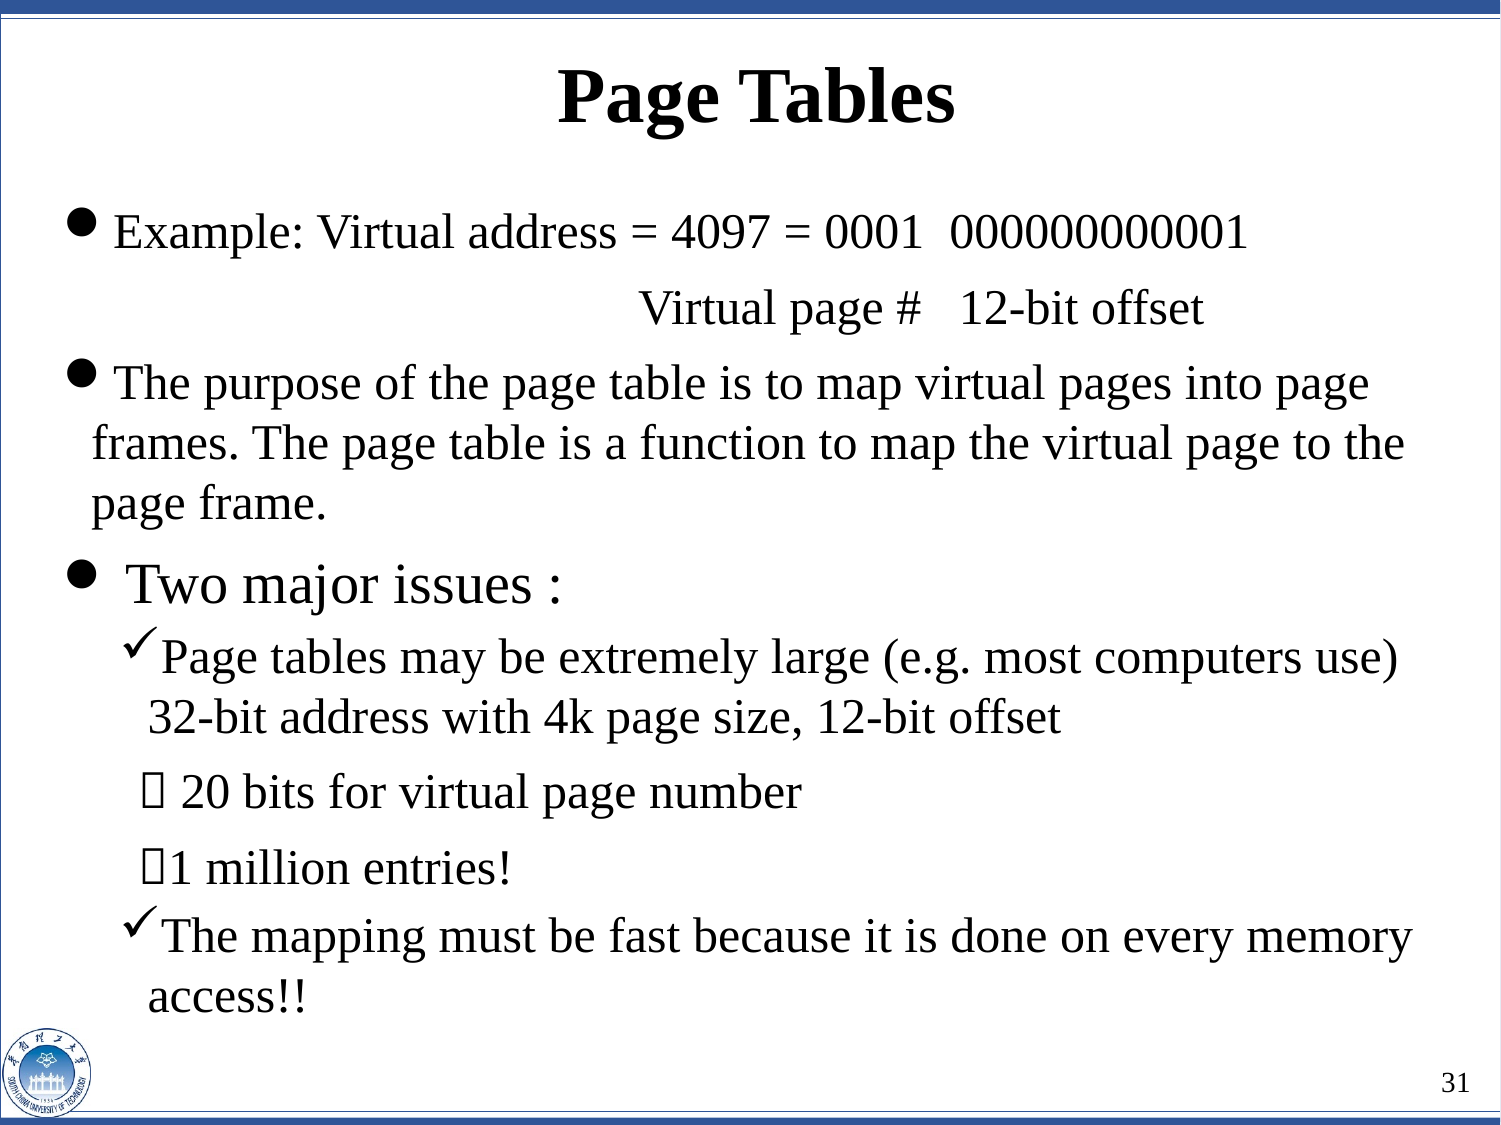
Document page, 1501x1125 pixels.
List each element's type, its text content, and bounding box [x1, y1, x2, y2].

list Example: Virtual address = 4097 = 0001 000000000001 Virtual page # 12-bit offset The purpose of the page table is to map virtual pages into page frames. The page table is a function to map the virtual page to the page frame. Two major issues : Page tables may be extremely large (e.g. most computers use) 32-bit address with 4k page size, 12-bit offset  20 bits for virtual page number 1 million entries! The mapping must be fast because it is done on every memory access!! [48, 191, 1448, 1110]
text_box 31 [1416, 1056, 1486, 1123]
title Page Tables [109, 19, 1404, 174]
picture [2, 1028, 91, 1117]
